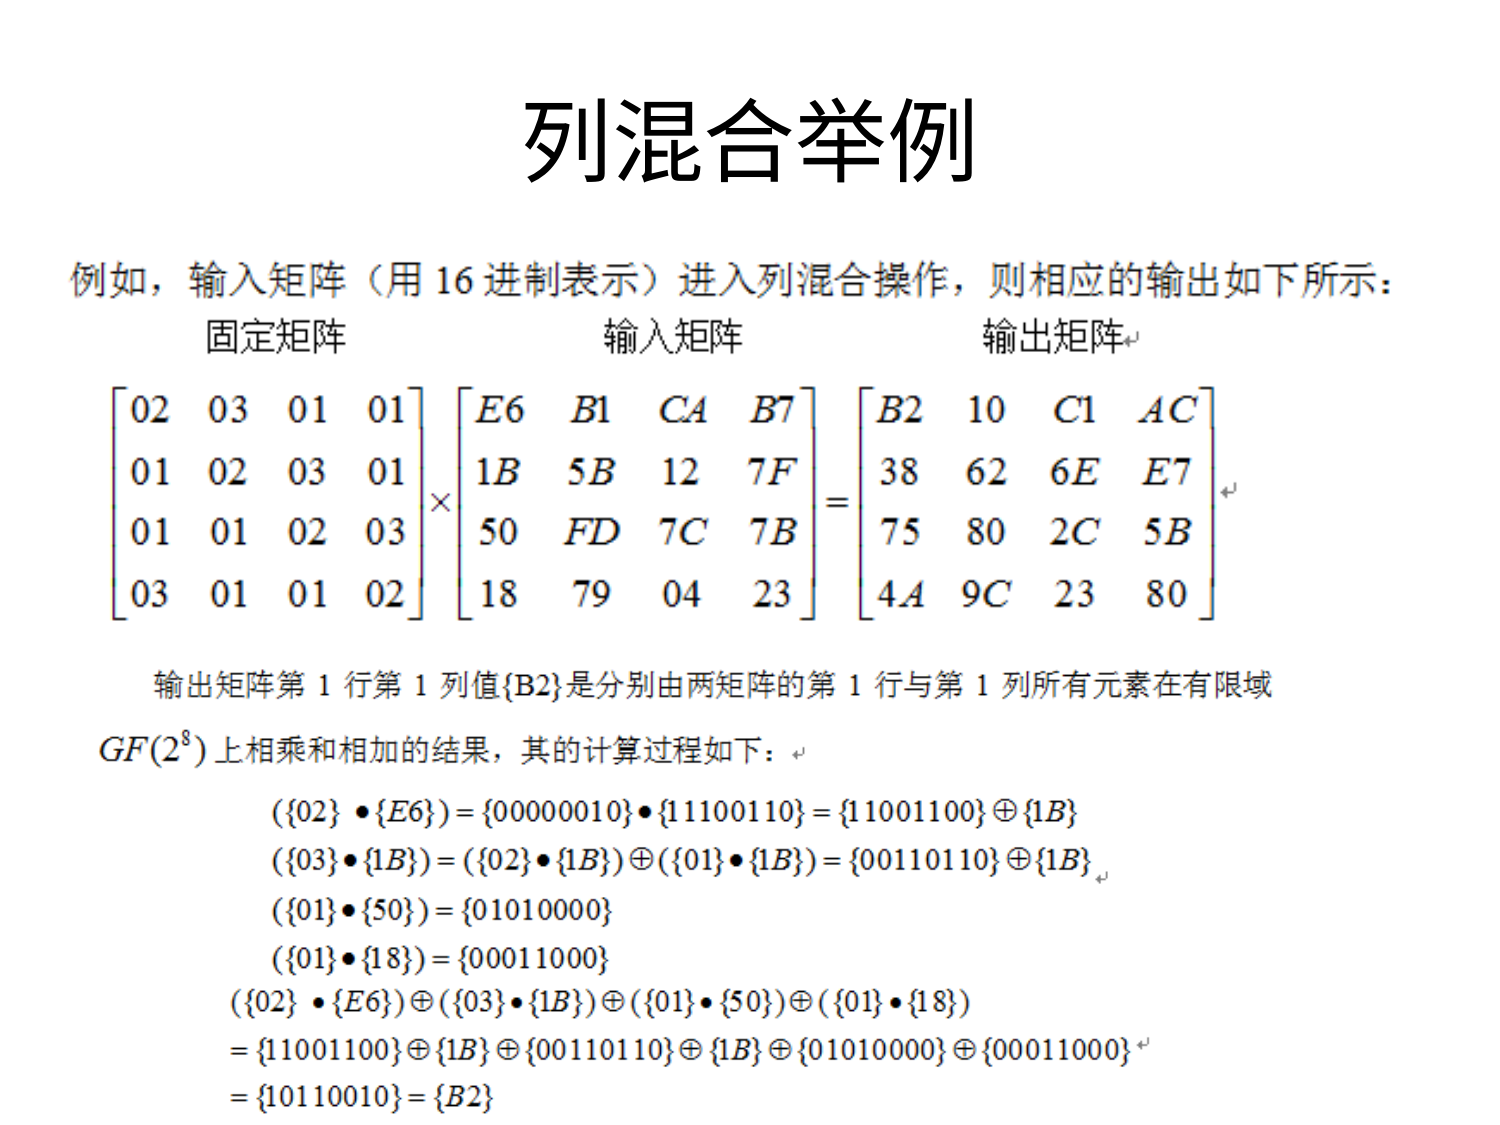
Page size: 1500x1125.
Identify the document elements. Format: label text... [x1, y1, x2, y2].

title 列混合举例 [75, 45, 1425, 233]
picture [88, 656, 1294, 1124]
picture [29, 252, 1414, 643]
